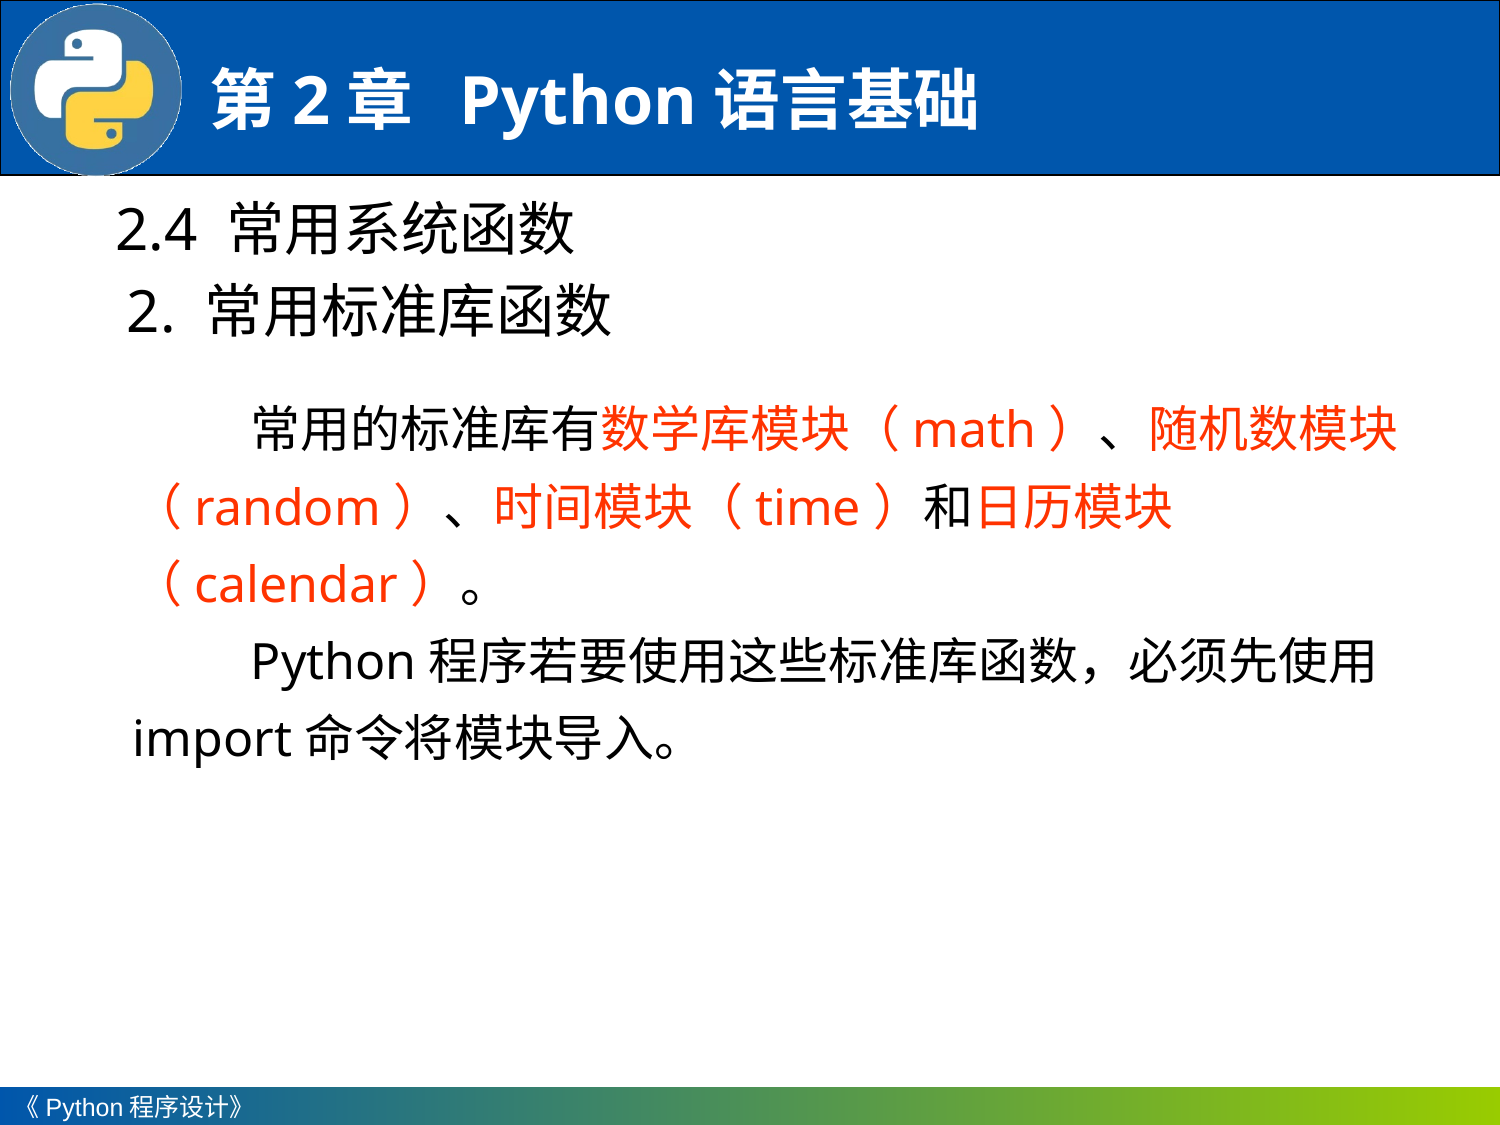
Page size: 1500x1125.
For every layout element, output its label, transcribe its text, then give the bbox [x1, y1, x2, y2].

text_box 2.4 常用系统函数 [100, 184, 691, 279]
picture [5, 0, 184, 178]
text_box 常用的标准库有数学库模块（math）、随机数模块（random）、时间模块（time）和日历模块（calendar）。 Python程序若要使用这些标准库函数，必须先使用import命令将模块导入。 [117, 373, 1447, 774]
text_box 2. 常用标准库函数 [112, 255, 727, 352]
